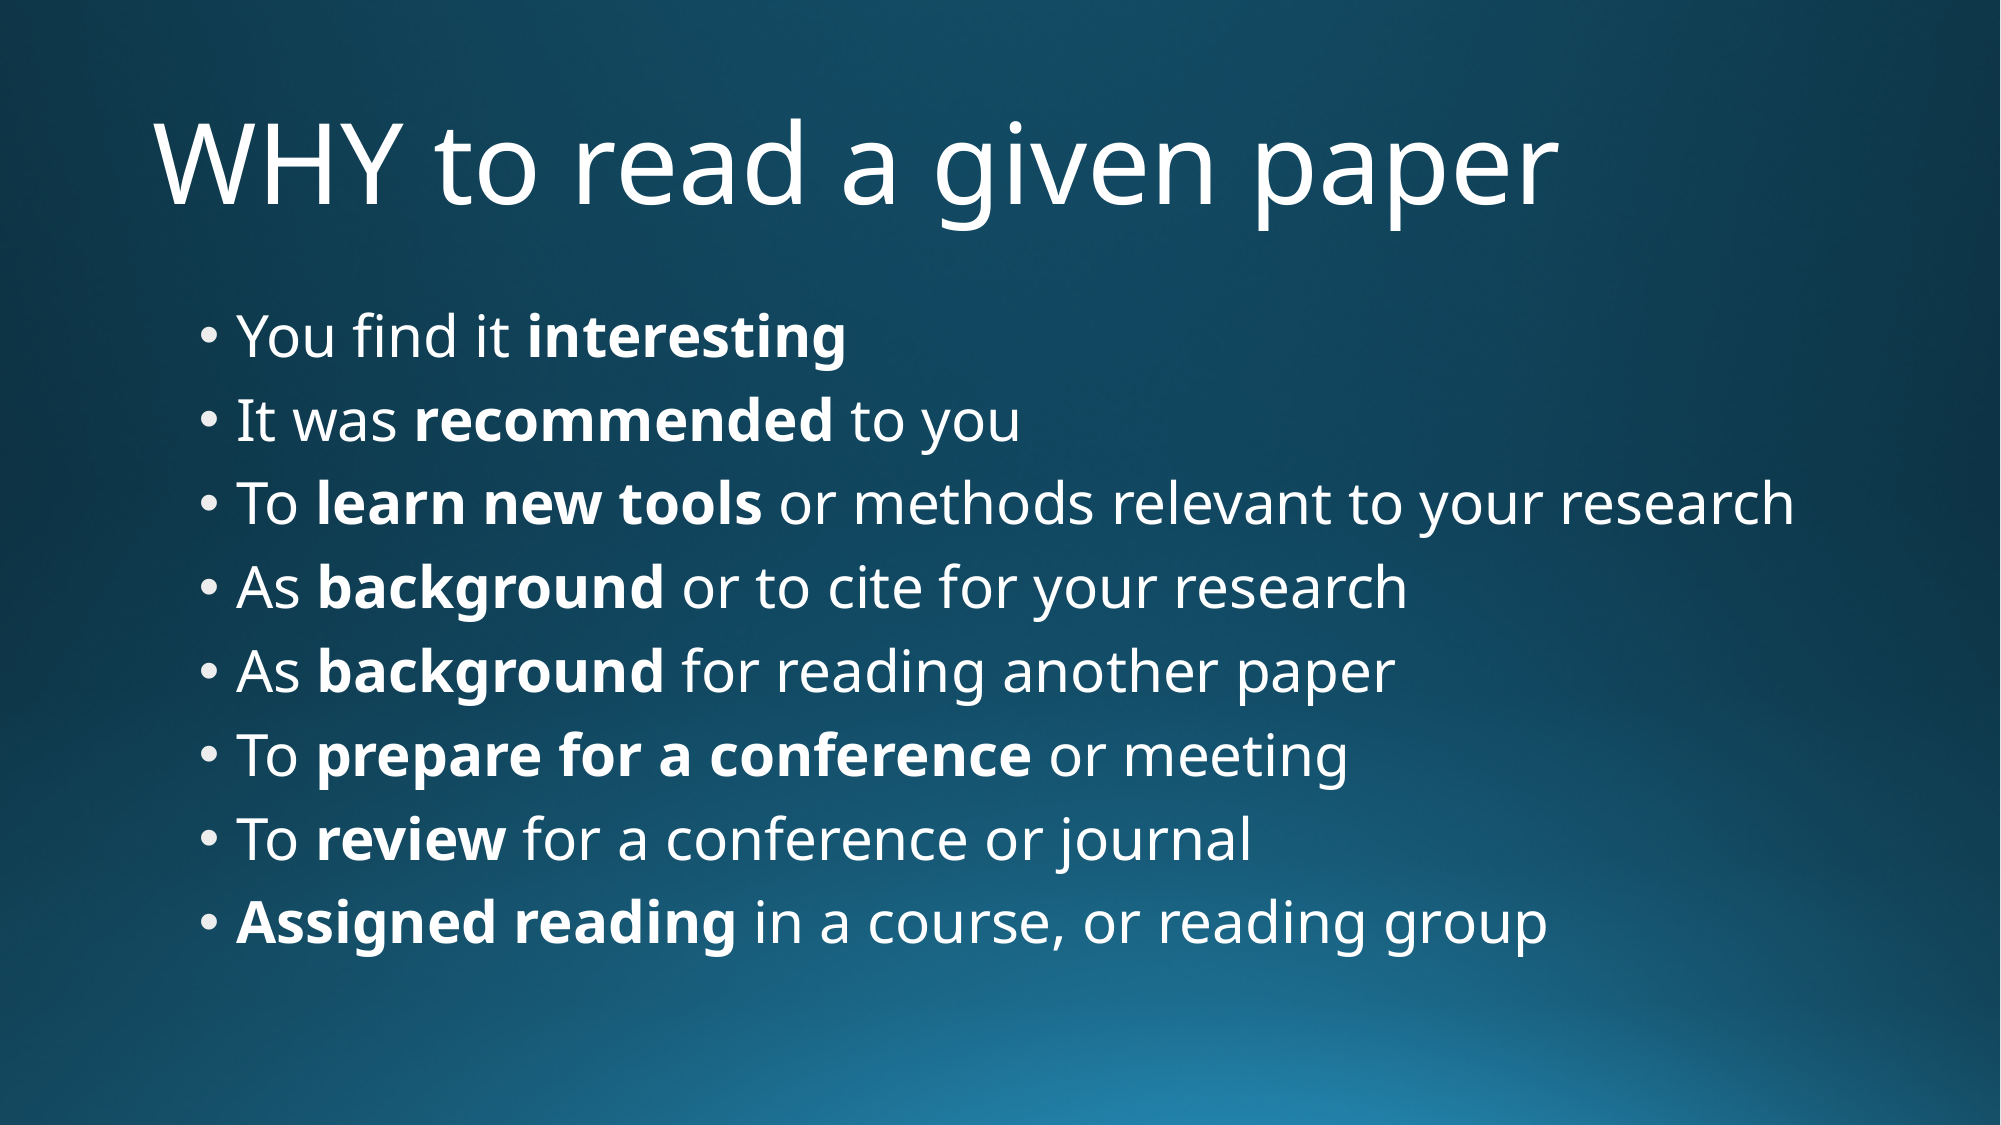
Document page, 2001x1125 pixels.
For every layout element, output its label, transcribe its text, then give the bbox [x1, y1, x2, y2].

title WHY to read a given paper [137, 59, 1863, 278]
list You find it interesting It was recommended to you To learn new tools or methods relevant to your research As background or to cite for your research As background for reading another paper To prepare for a conference or meeting To review for a conference or journal Assigned reading in a course, or reading group [183, 299, 1863, 1014]
picture [0, 0, 2001, 1125]
